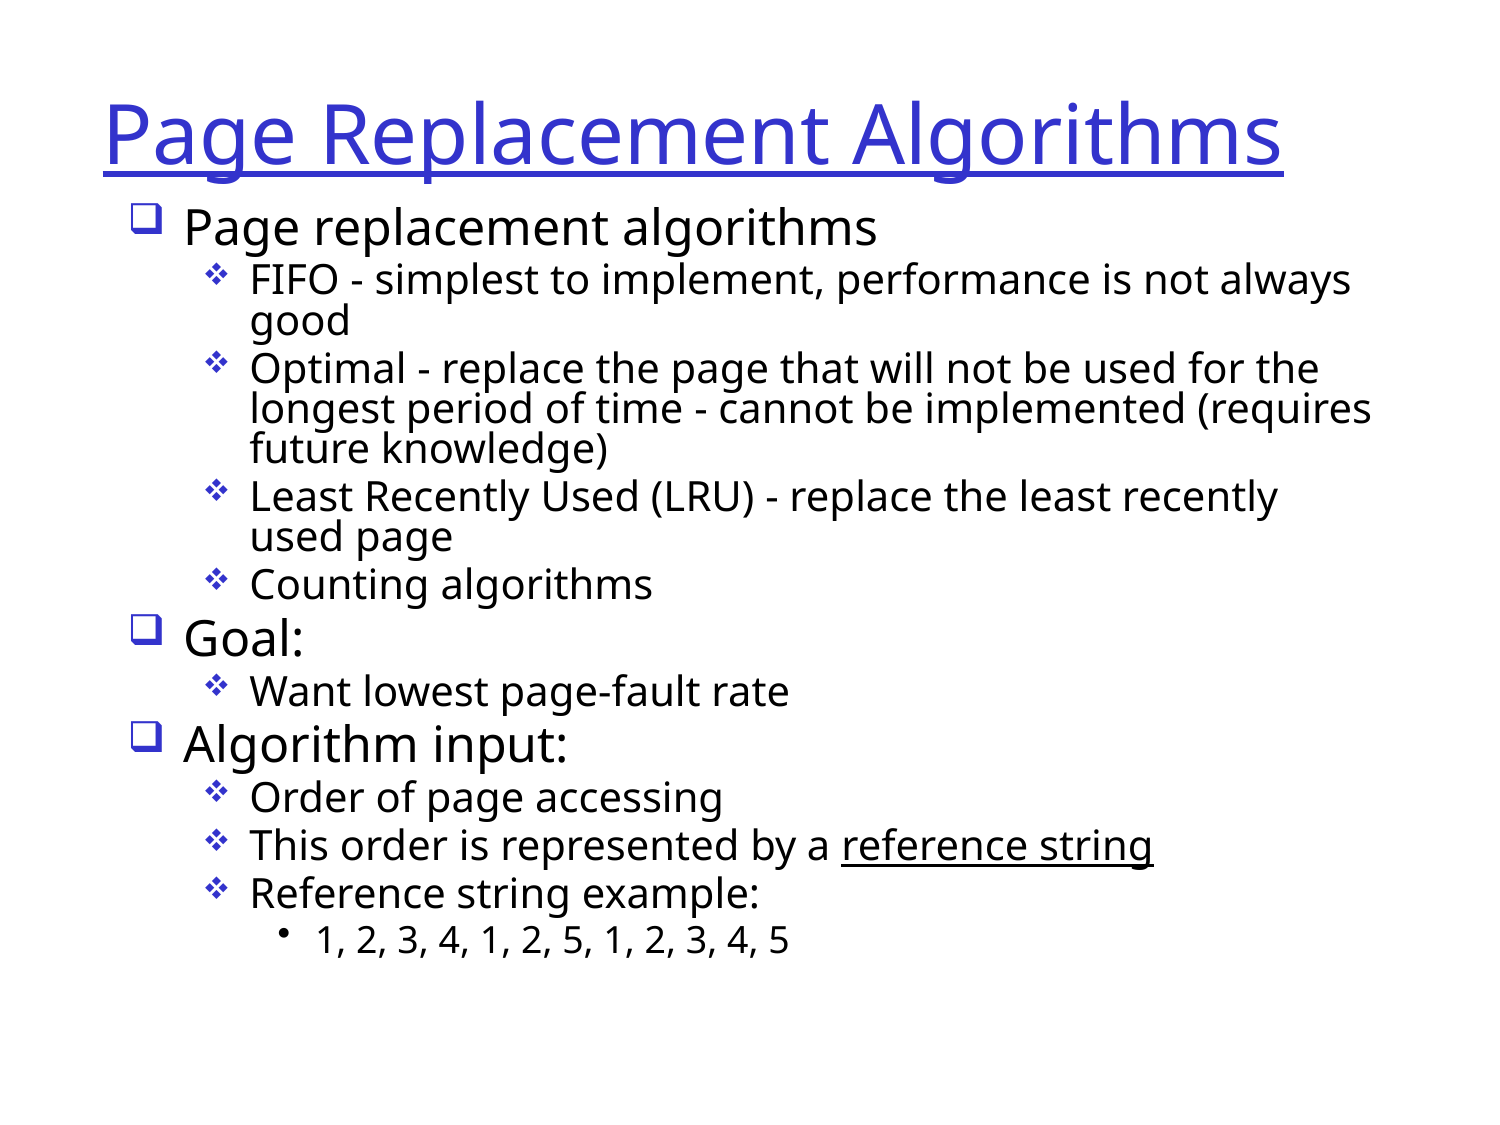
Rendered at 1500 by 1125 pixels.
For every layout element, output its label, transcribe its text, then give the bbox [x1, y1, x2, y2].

list Page replacement algorithms FIFO - simplest to implement, performance is not always good Optimal - replace the page that will not be used for the longest period of time - cannot be implemented (requires future knowledge) Least Recently Used (LRU) - replace the least recently used page Counting algorithms Goal: Want lowest page-fault rate Algorithm input: Order of page accessing This order is represented by a reference string Reference string example: 1, 2, 3, 4, 1, 2, 5, 1, 2, 3, 4, 5 [112, 199, 1388, 1013]
title Page Replacement Algorithms [87, 37, 1363, 225]
